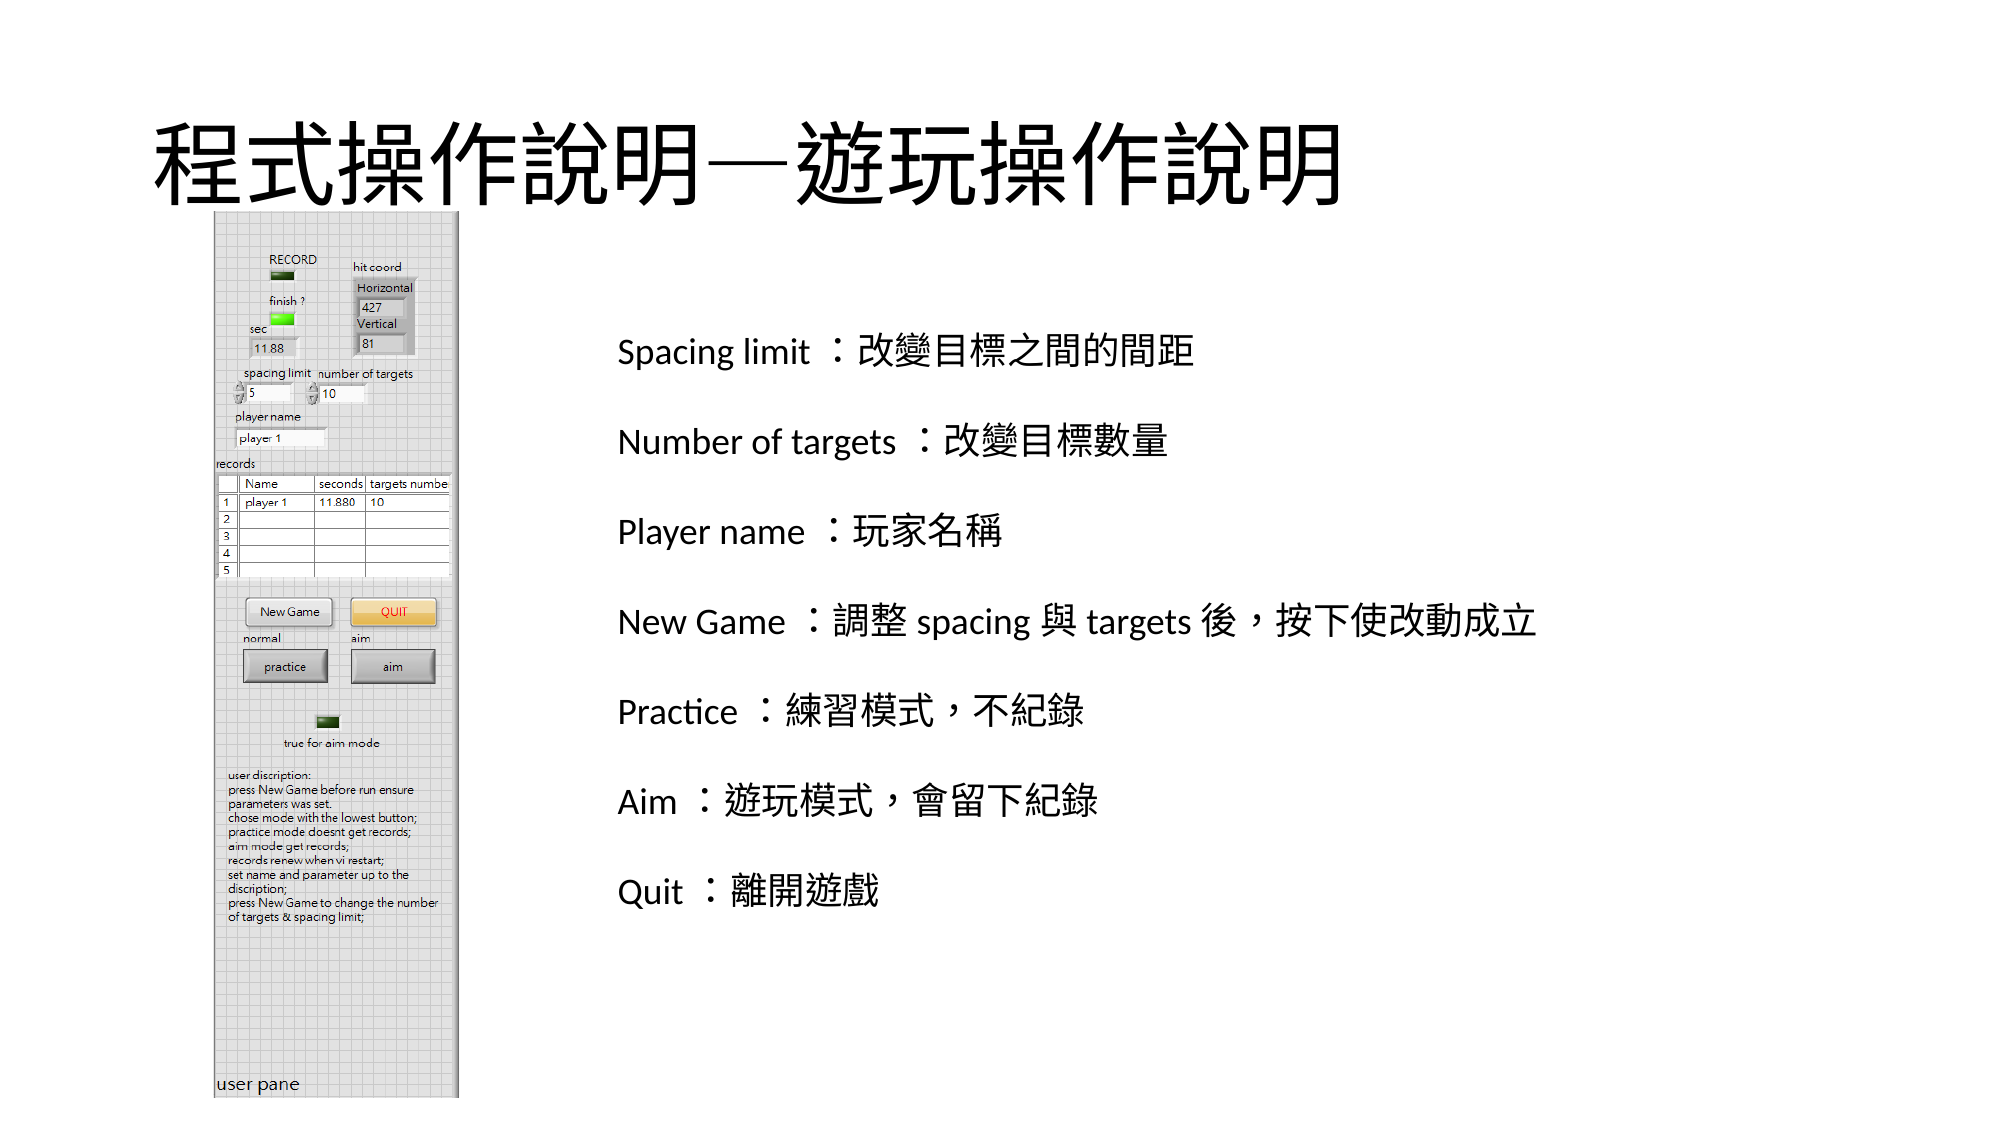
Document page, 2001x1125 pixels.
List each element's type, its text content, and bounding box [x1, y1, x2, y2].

picture [213, 211, 460, 1098]
title 程式操作說明—遊玩操作說明 [137, 59, 1863, 278]
text_box Spacing limit：改變目標之間的間距 Number of targets：改變目標數量 Player name：玩家名稱 New Game：調整spacing與targets後，按下使改動成立 Practice：練習模式，不紀錄 Aim：遊玩模式，會留下紀錄 Quit：離開遊戲 [602, 319, 1664, 965]
